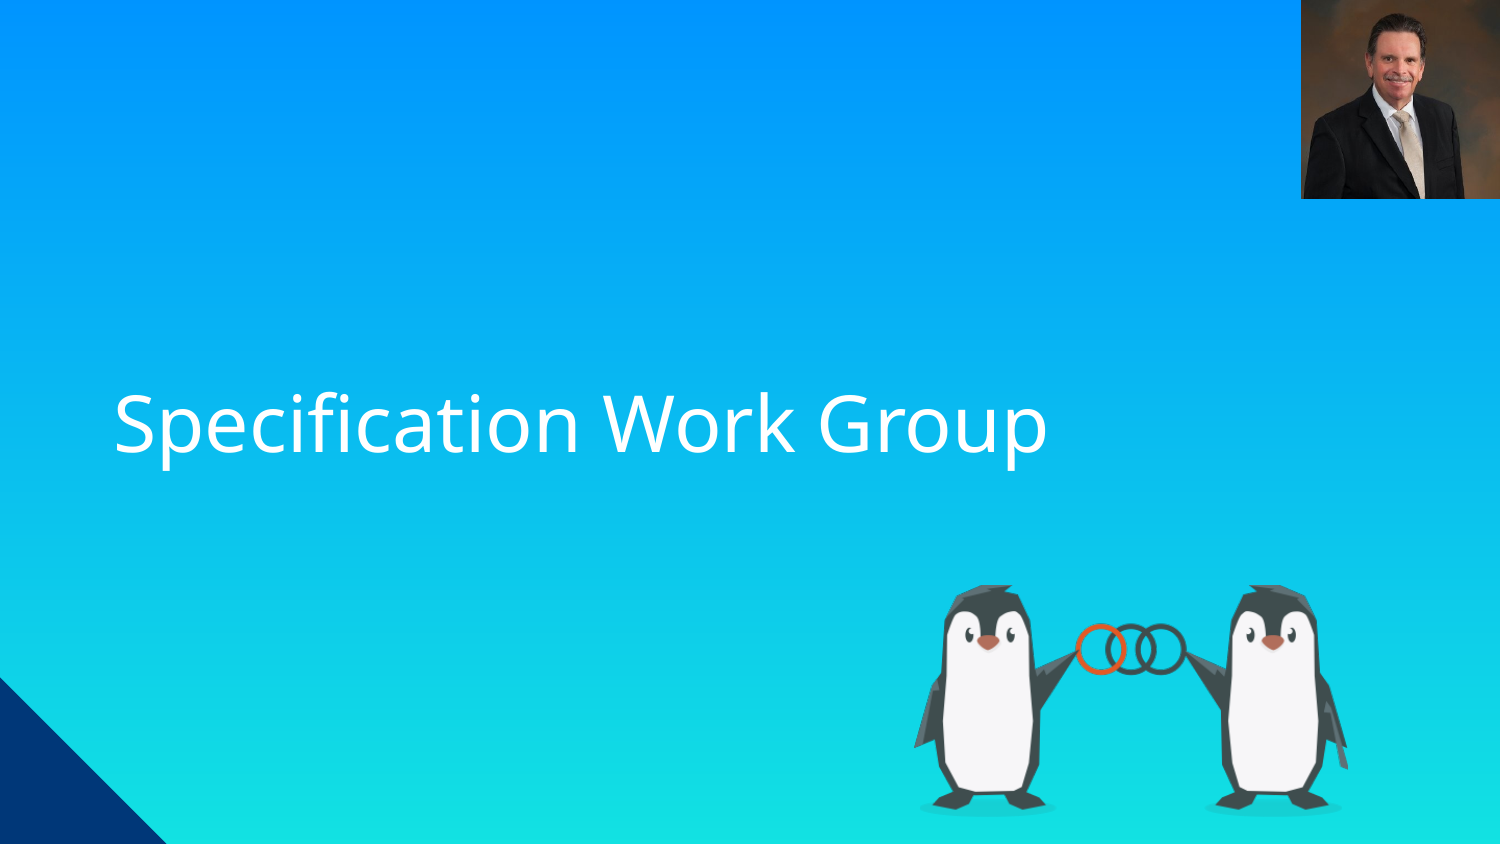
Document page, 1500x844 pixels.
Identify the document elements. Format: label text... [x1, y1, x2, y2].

title Specification Work Group [98, 353, 1447, 491]
picture [914, 585, 1348, 817]
picture [1294, 0, 1500, 198]
